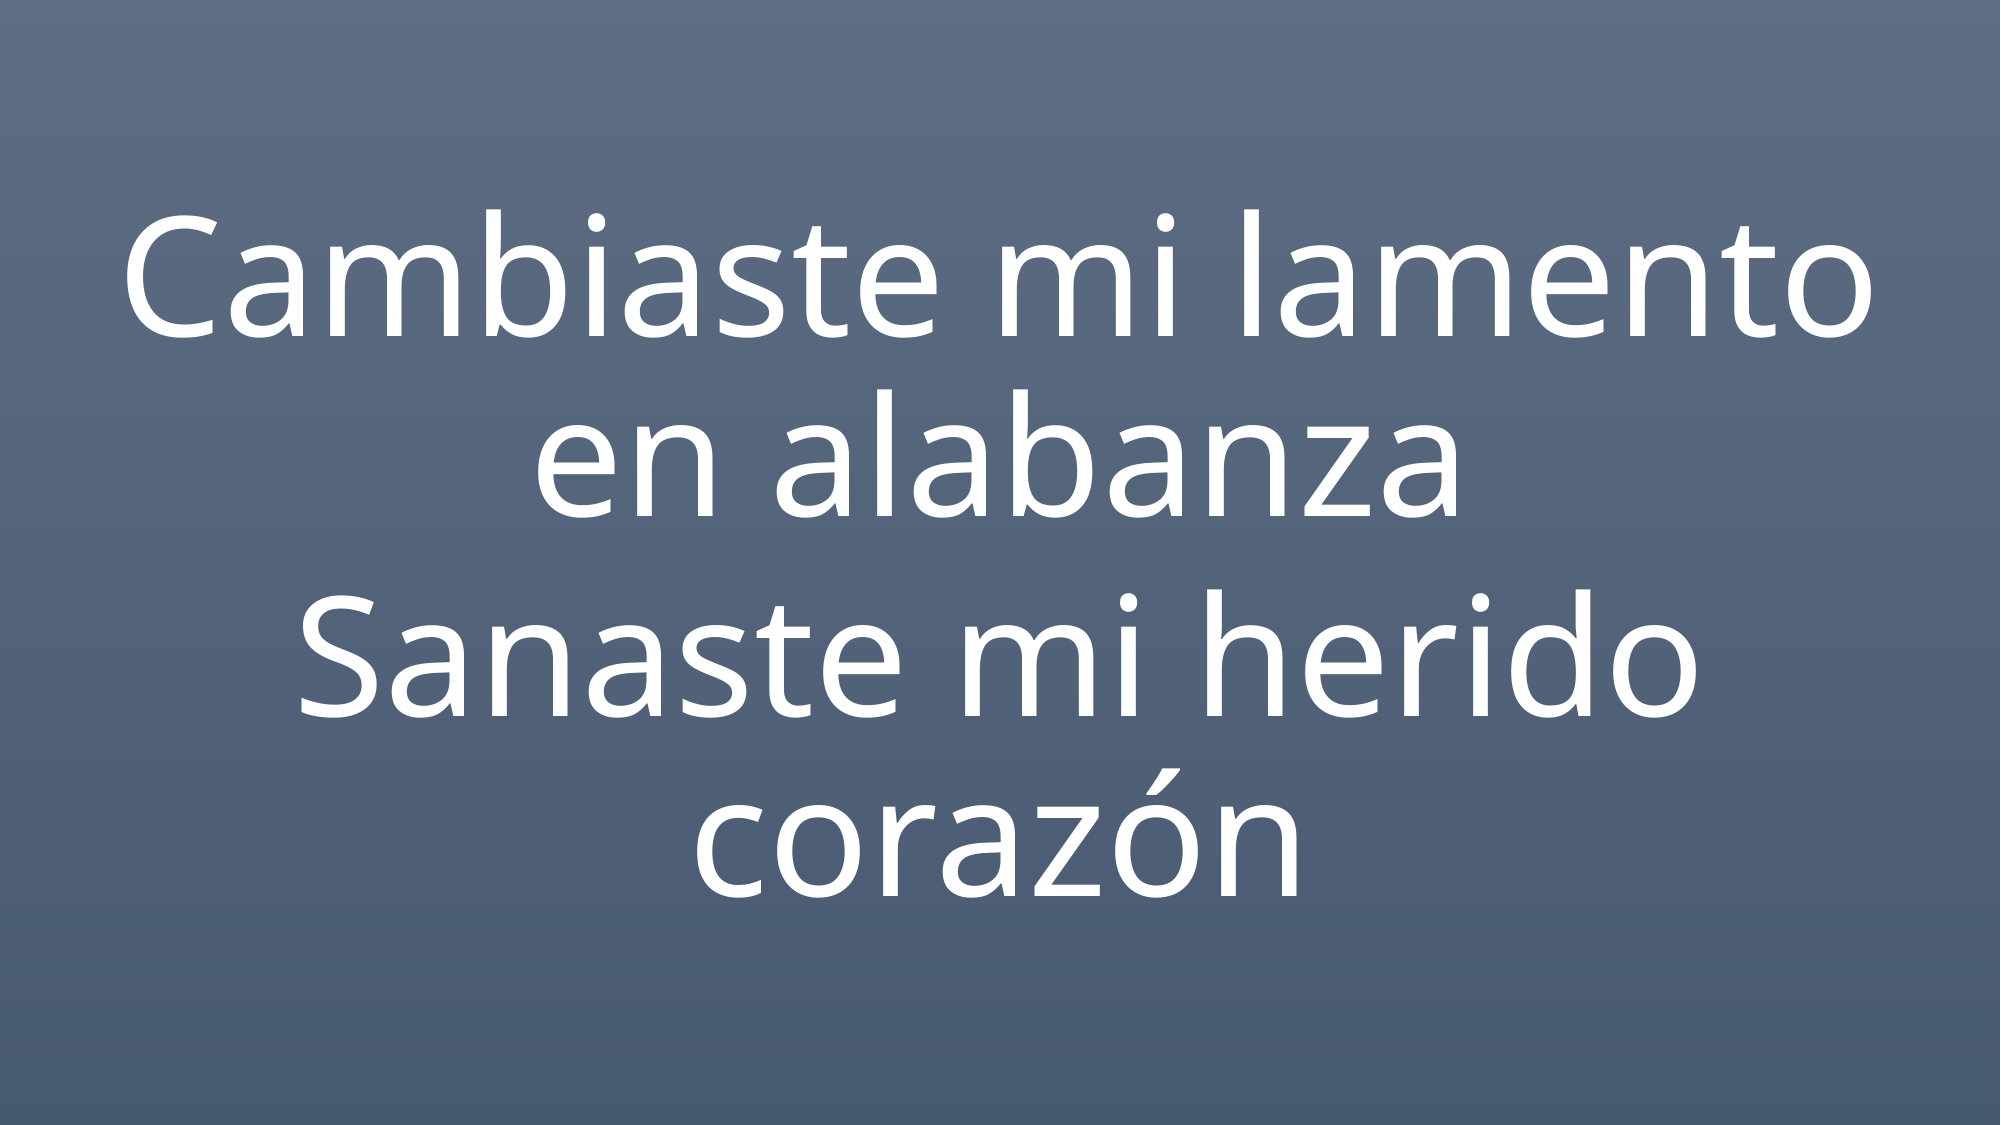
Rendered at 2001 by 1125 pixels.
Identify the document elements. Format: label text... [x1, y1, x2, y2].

list Cambiaste mi lamento en alabanza Sanaste mi herido corazón [47, 62, 1953, 1062]
